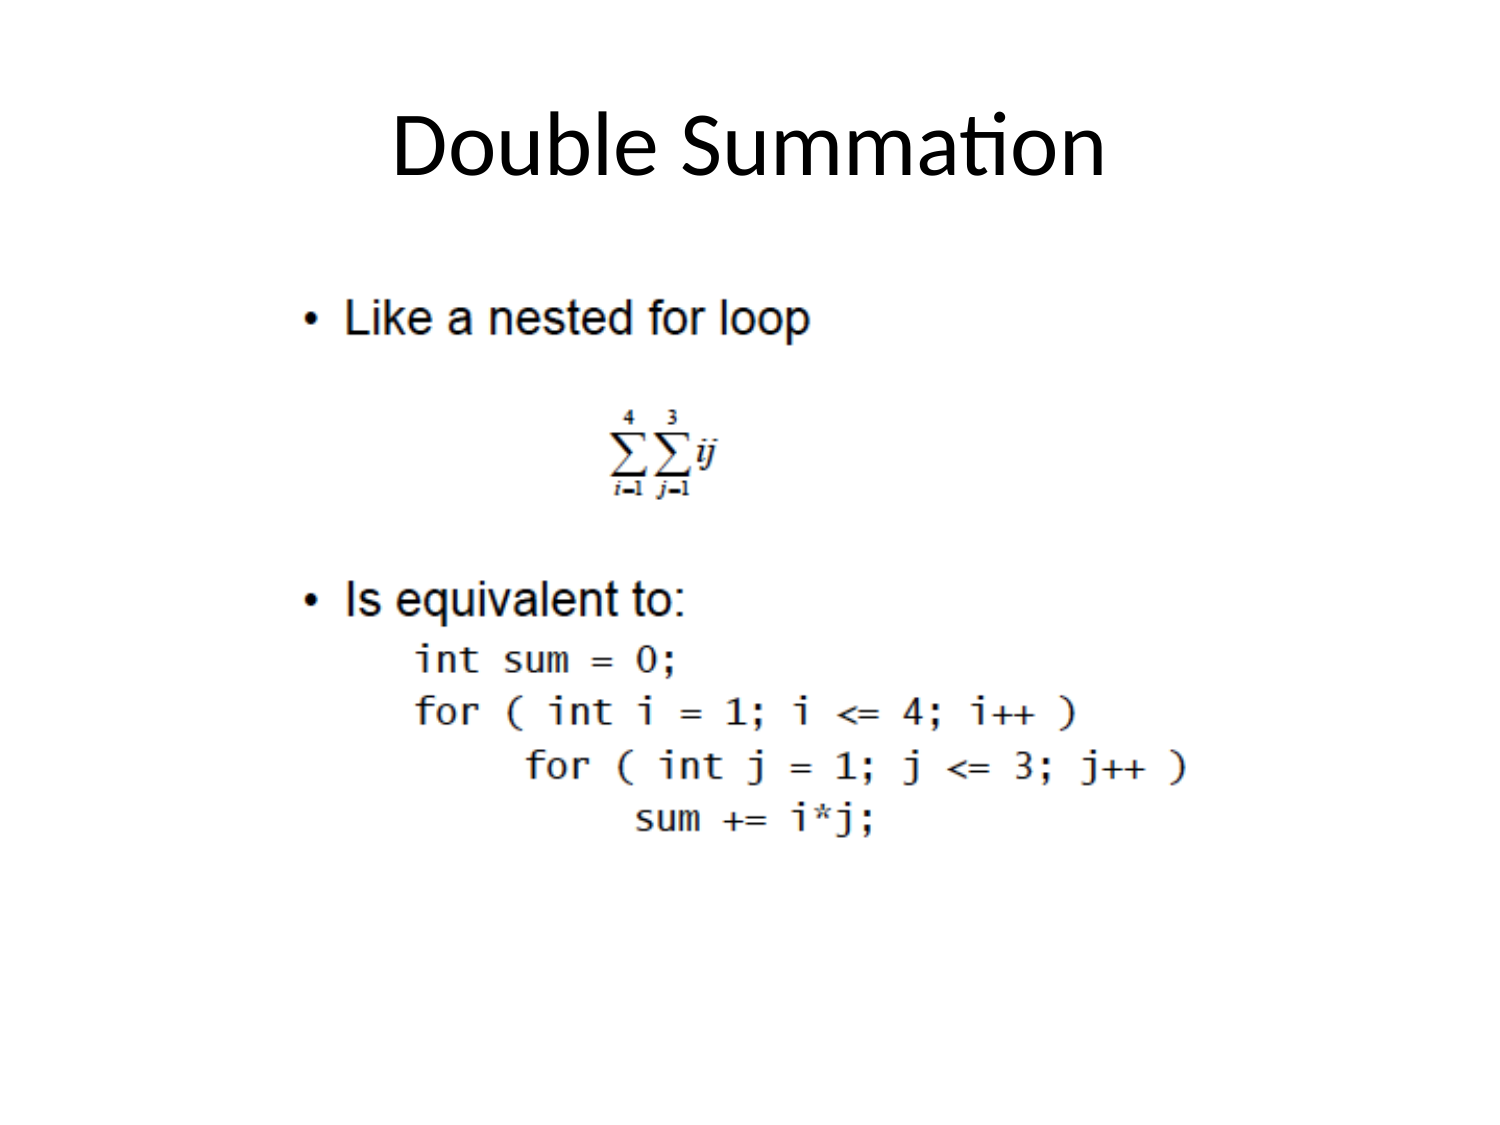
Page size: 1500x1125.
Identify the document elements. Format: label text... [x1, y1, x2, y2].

picture [289, 281, 1211, 844]
title Double Summation [75, 45, 1425, 233]
